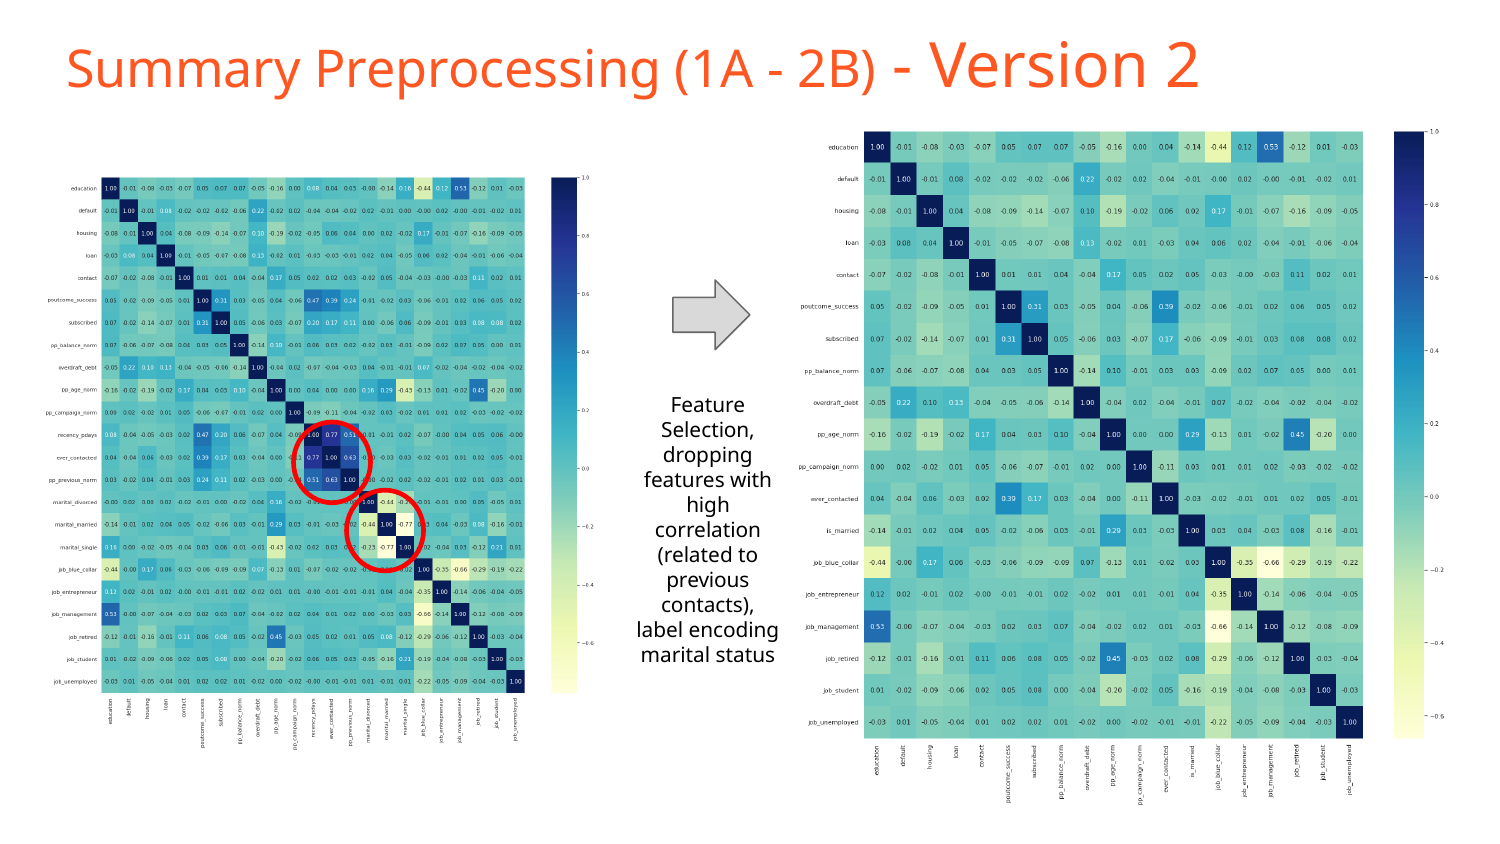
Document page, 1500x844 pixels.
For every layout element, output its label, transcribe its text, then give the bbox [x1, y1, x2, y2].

title Summary Preprocessing (1A - 2B) - Version 2 [51, 10, 1449, 105]
text_box [672, 279, 750, 350]
picture [794, 125, 1448, 808]
picture [41, 172, 598, 753]
text_box Feature Selection, dropping features with high correlation (related to previous contacts), label encoding marital status [621, 376, 789, 682]
